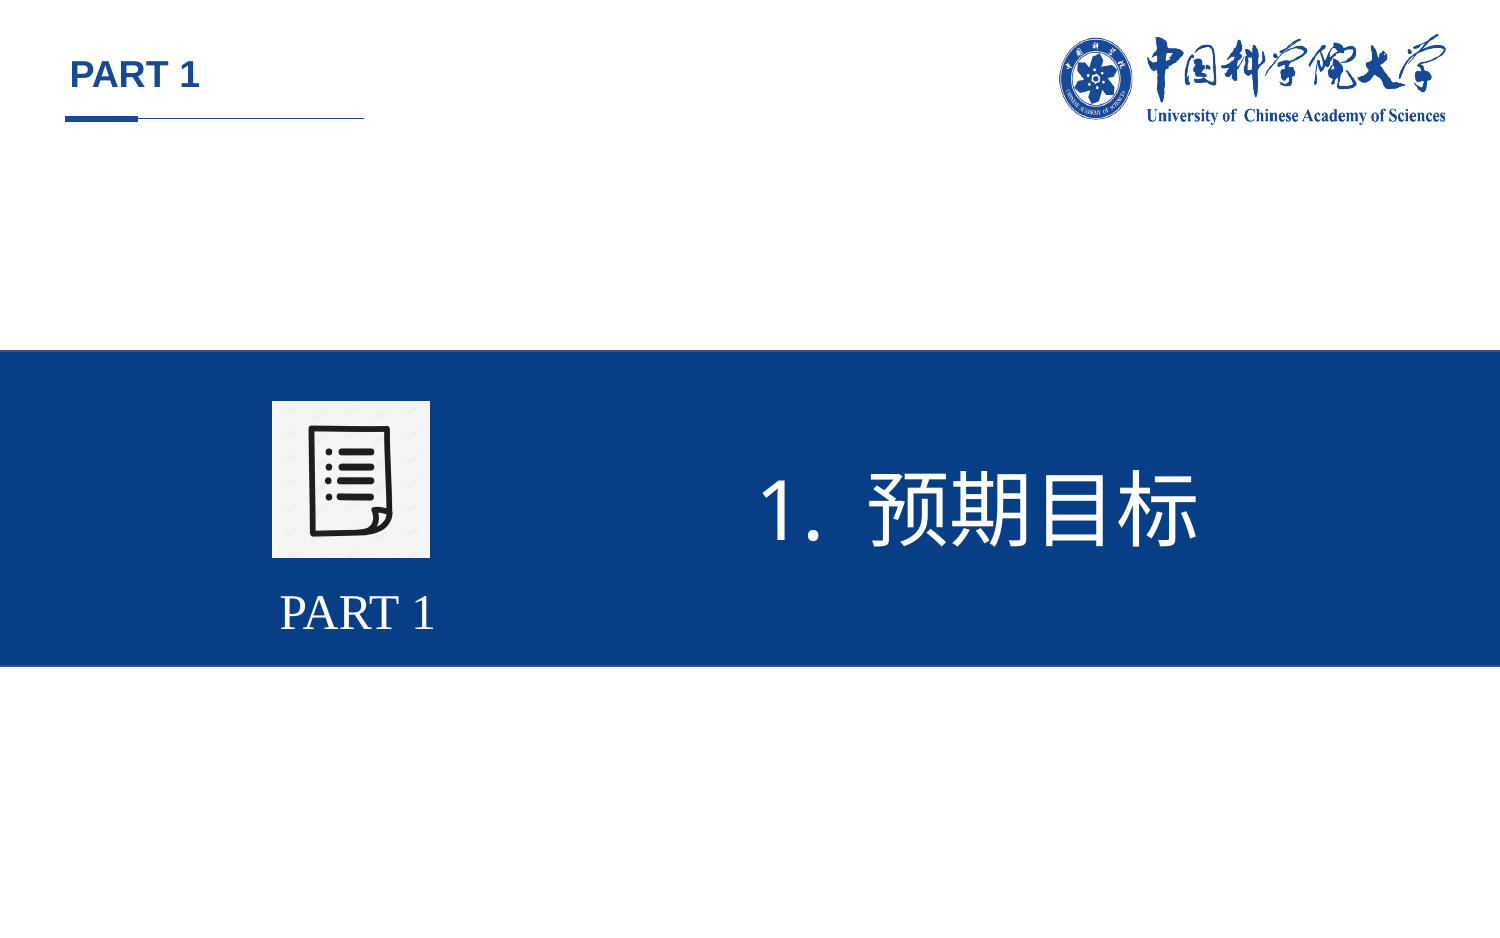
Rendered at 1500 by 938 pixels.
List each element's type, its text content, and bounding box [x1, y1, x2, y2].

text_box PART 1 [264, 572, 470, 647]
picture [1059, 34, 1446, 125]
title PART 1 [54, 33, 1169, 118]
text_box 1. 预期目标 [505, 450, 1450, 565]
picture [272, 401, 430, 558]
text_box [0, 350, 1500, 667]
